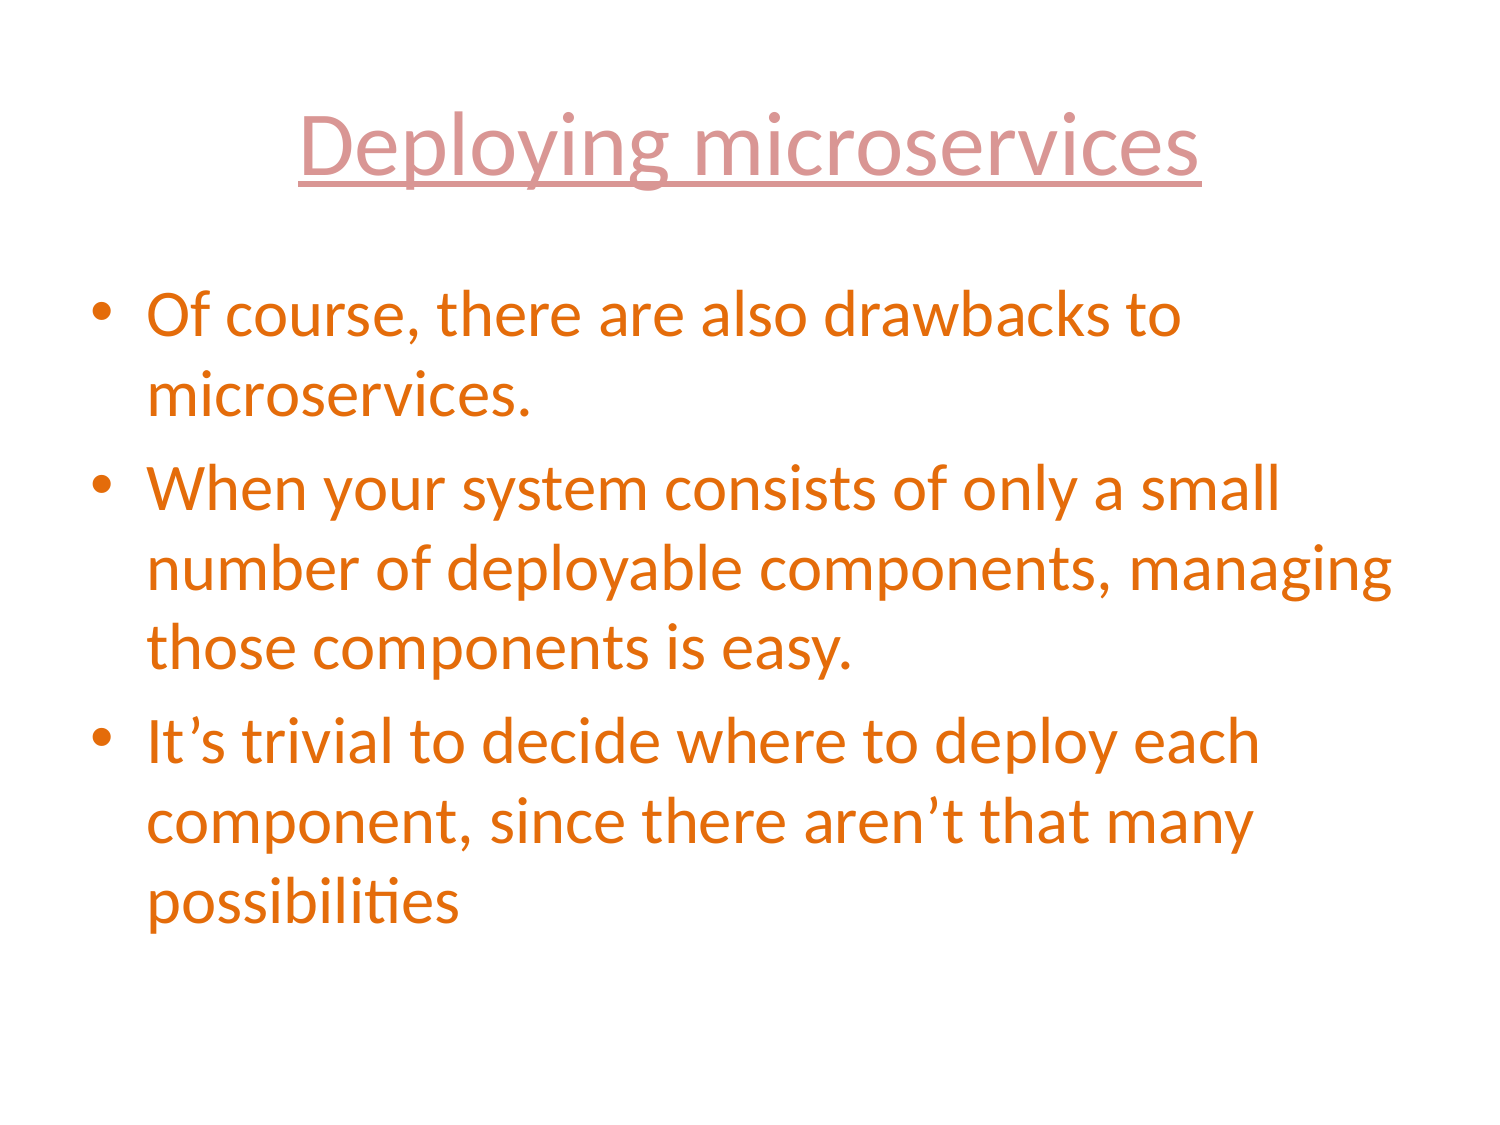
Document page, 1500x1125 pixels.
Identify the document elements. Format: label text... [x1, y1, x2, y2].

list Of course, there are also drawbacks to microservices. When your system consists of only a small number of deployable components, managing those components is easy. It’s trivial to decide where to deploy each component, since there aren’t that many possibilities [75, 262, 1425, 1005]
title Deploying microservices [75, 45, 1425, 233]
